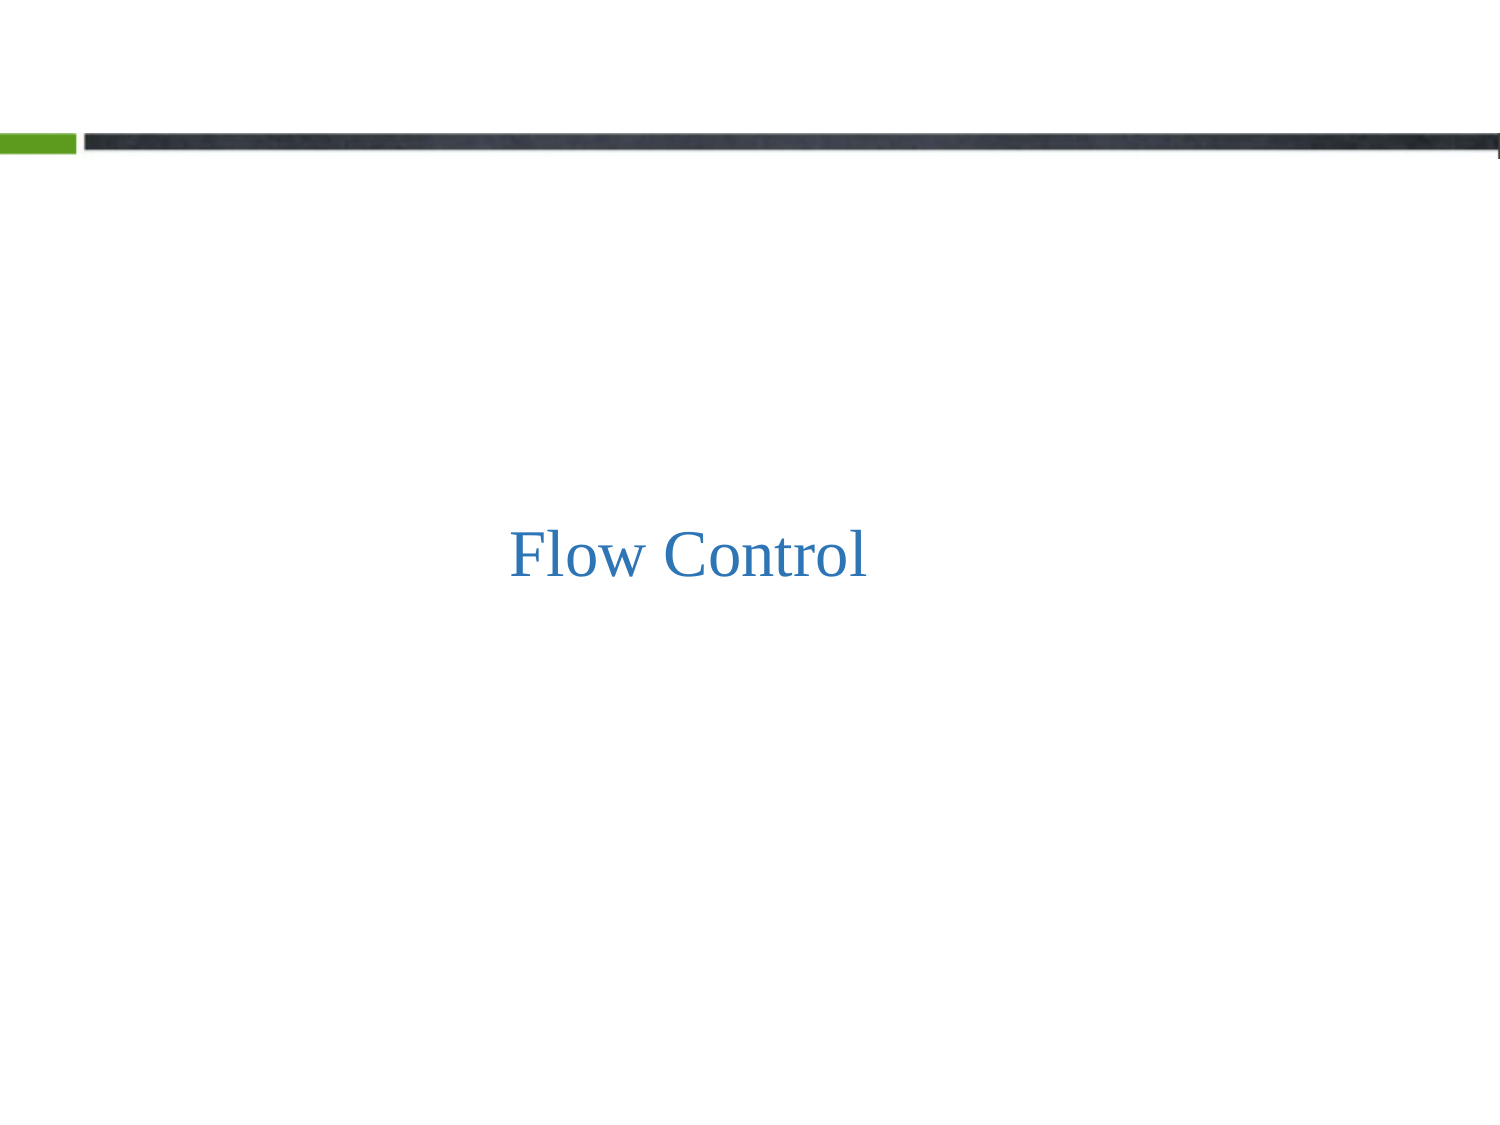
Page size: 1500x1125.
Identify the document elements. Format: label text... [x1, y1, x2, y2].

picture [0, 133, 1500, 159]
title Flow Control [41, 472, 1336, 637]
